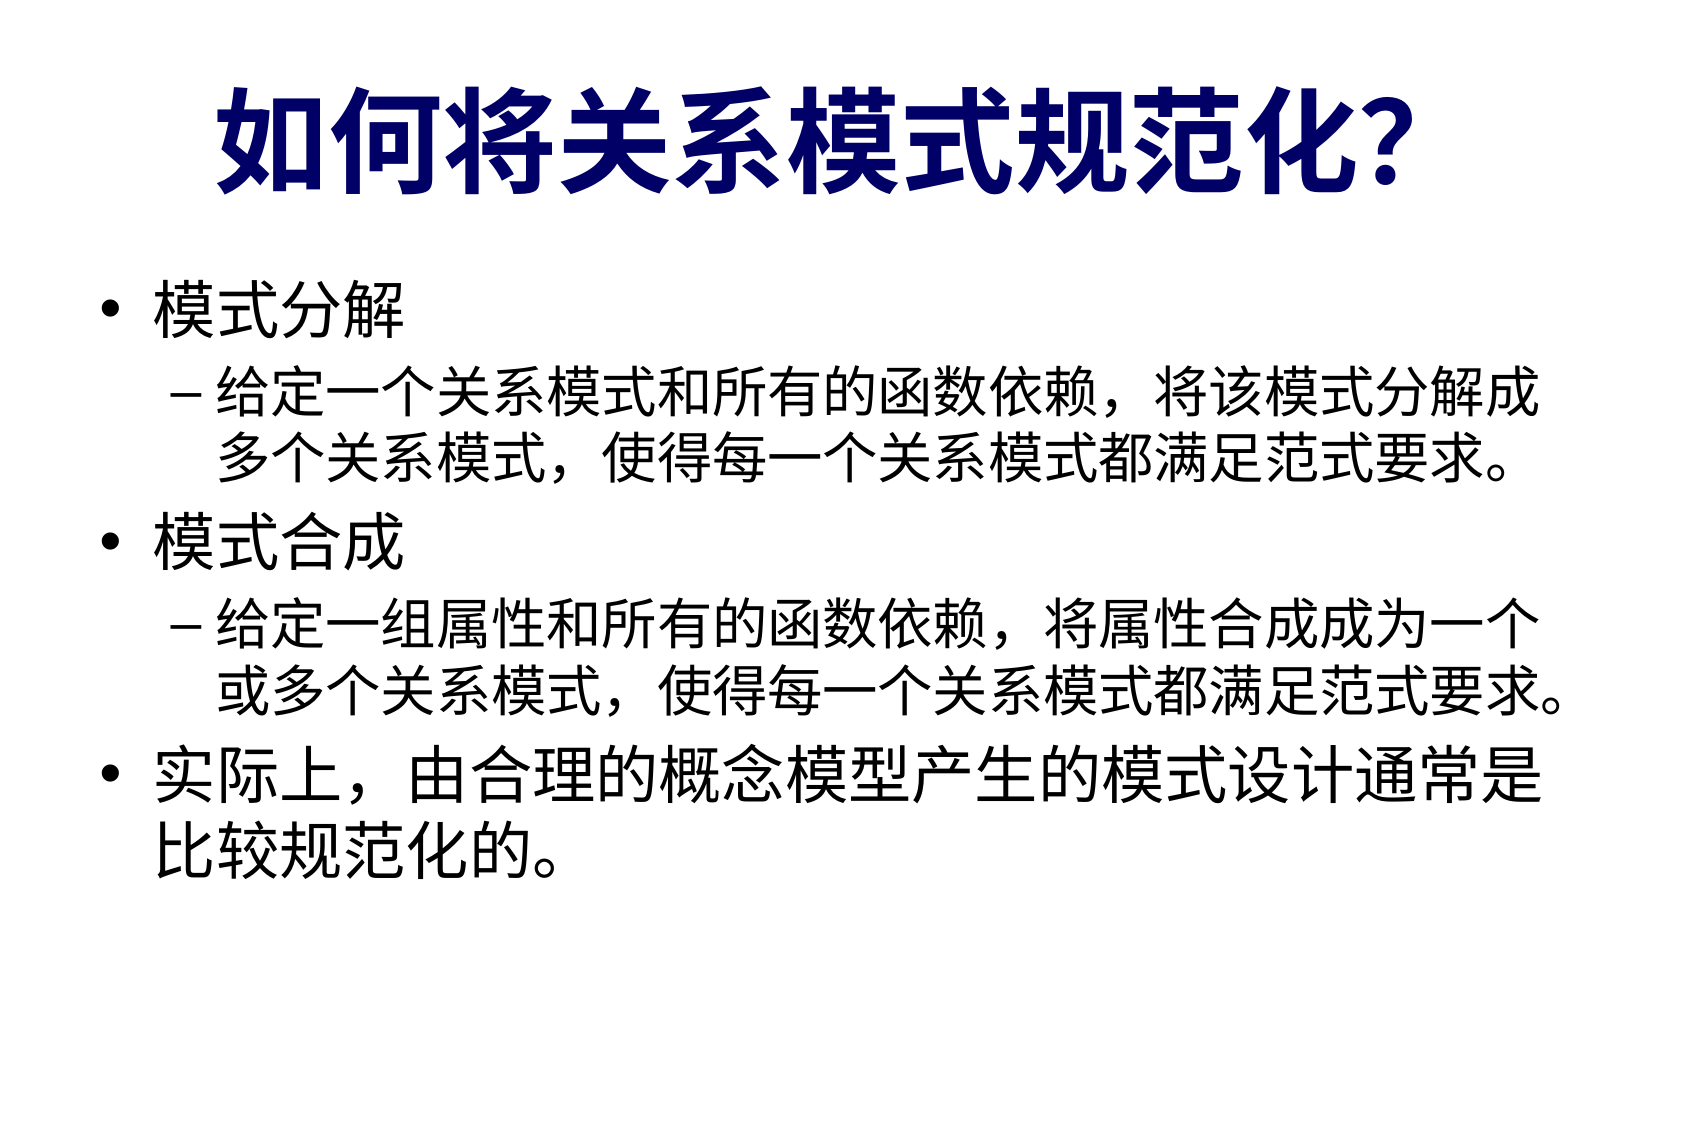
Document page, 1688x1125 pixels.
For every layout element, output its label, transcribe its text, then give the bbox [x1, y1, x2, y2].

title 如何将关系模式规范化？ [84, 45, 1604, 233]
list 模式分解 给定一个关系模式和所有的函数依赖，将该模式分解成多个关系模式，使得每一个关系模式都满足范式要求。 模式合成 给定一组属性和所有的函数依赖，将属性合成成为一个或多个关系模式，使得每一个关系模式都满足范式要求。 实际上，由合理的概念模型产生的模式设计通常是比较规范化的。 [84, 262, 1604, 1005]
